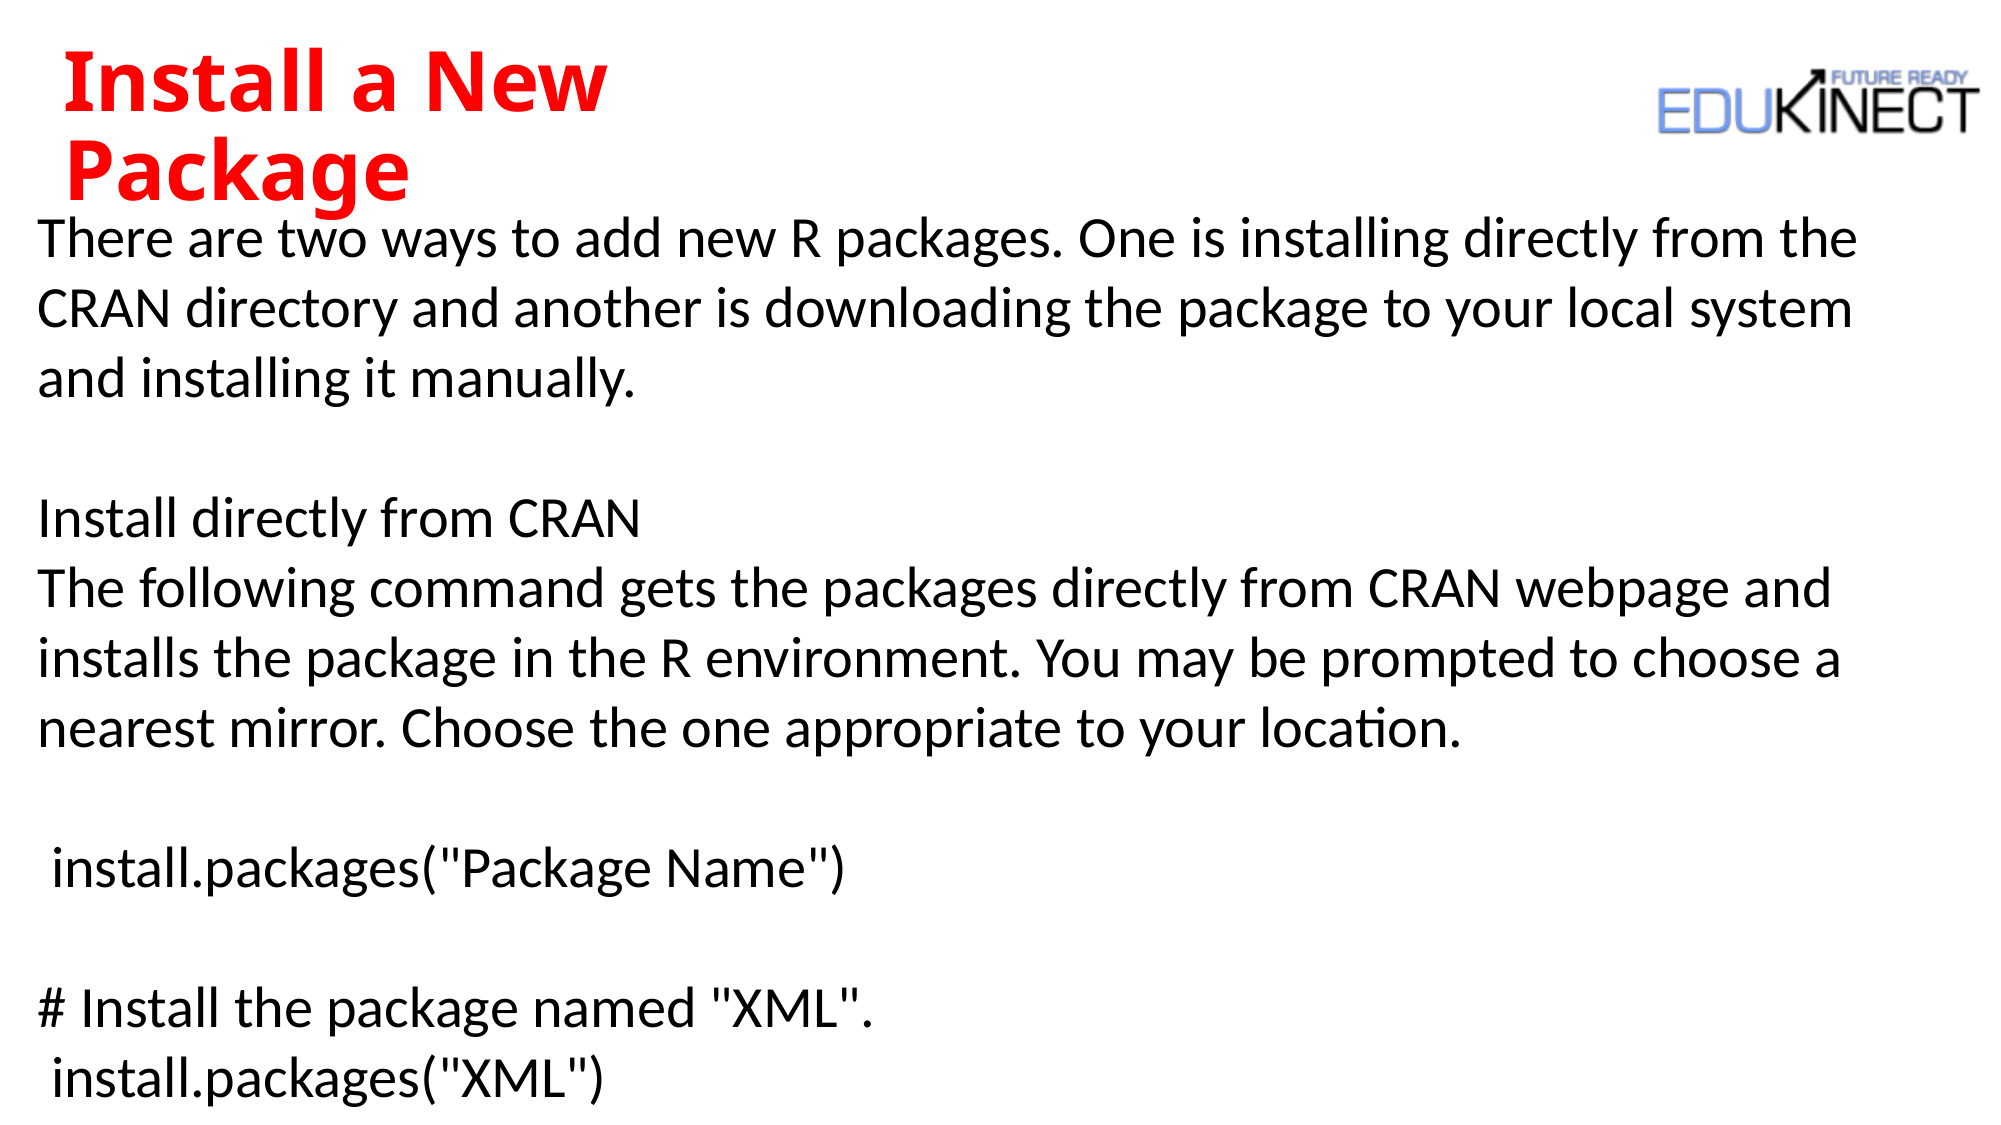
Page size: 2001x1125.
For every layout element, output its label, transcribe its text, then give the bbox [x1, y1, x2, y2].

text_box There are two ways to add new R packages. One is installing directly from the CRAN directory and another is downloading the package to your local system and installing it manually. Install directly from CRAN The following command gets the packages directly from CRAN webpage and installs the package in the R environment. You may be prompted to choose a nearest mirror. Choose the one appropriate to your location. install.packages("Package Name") # Install the package named "XML". install.packages("XML") [23, 192, 1971, 1117]
text_box Install a New Package [48, 31, 850, 145]
picture [1657, 59, 2000, 146]
